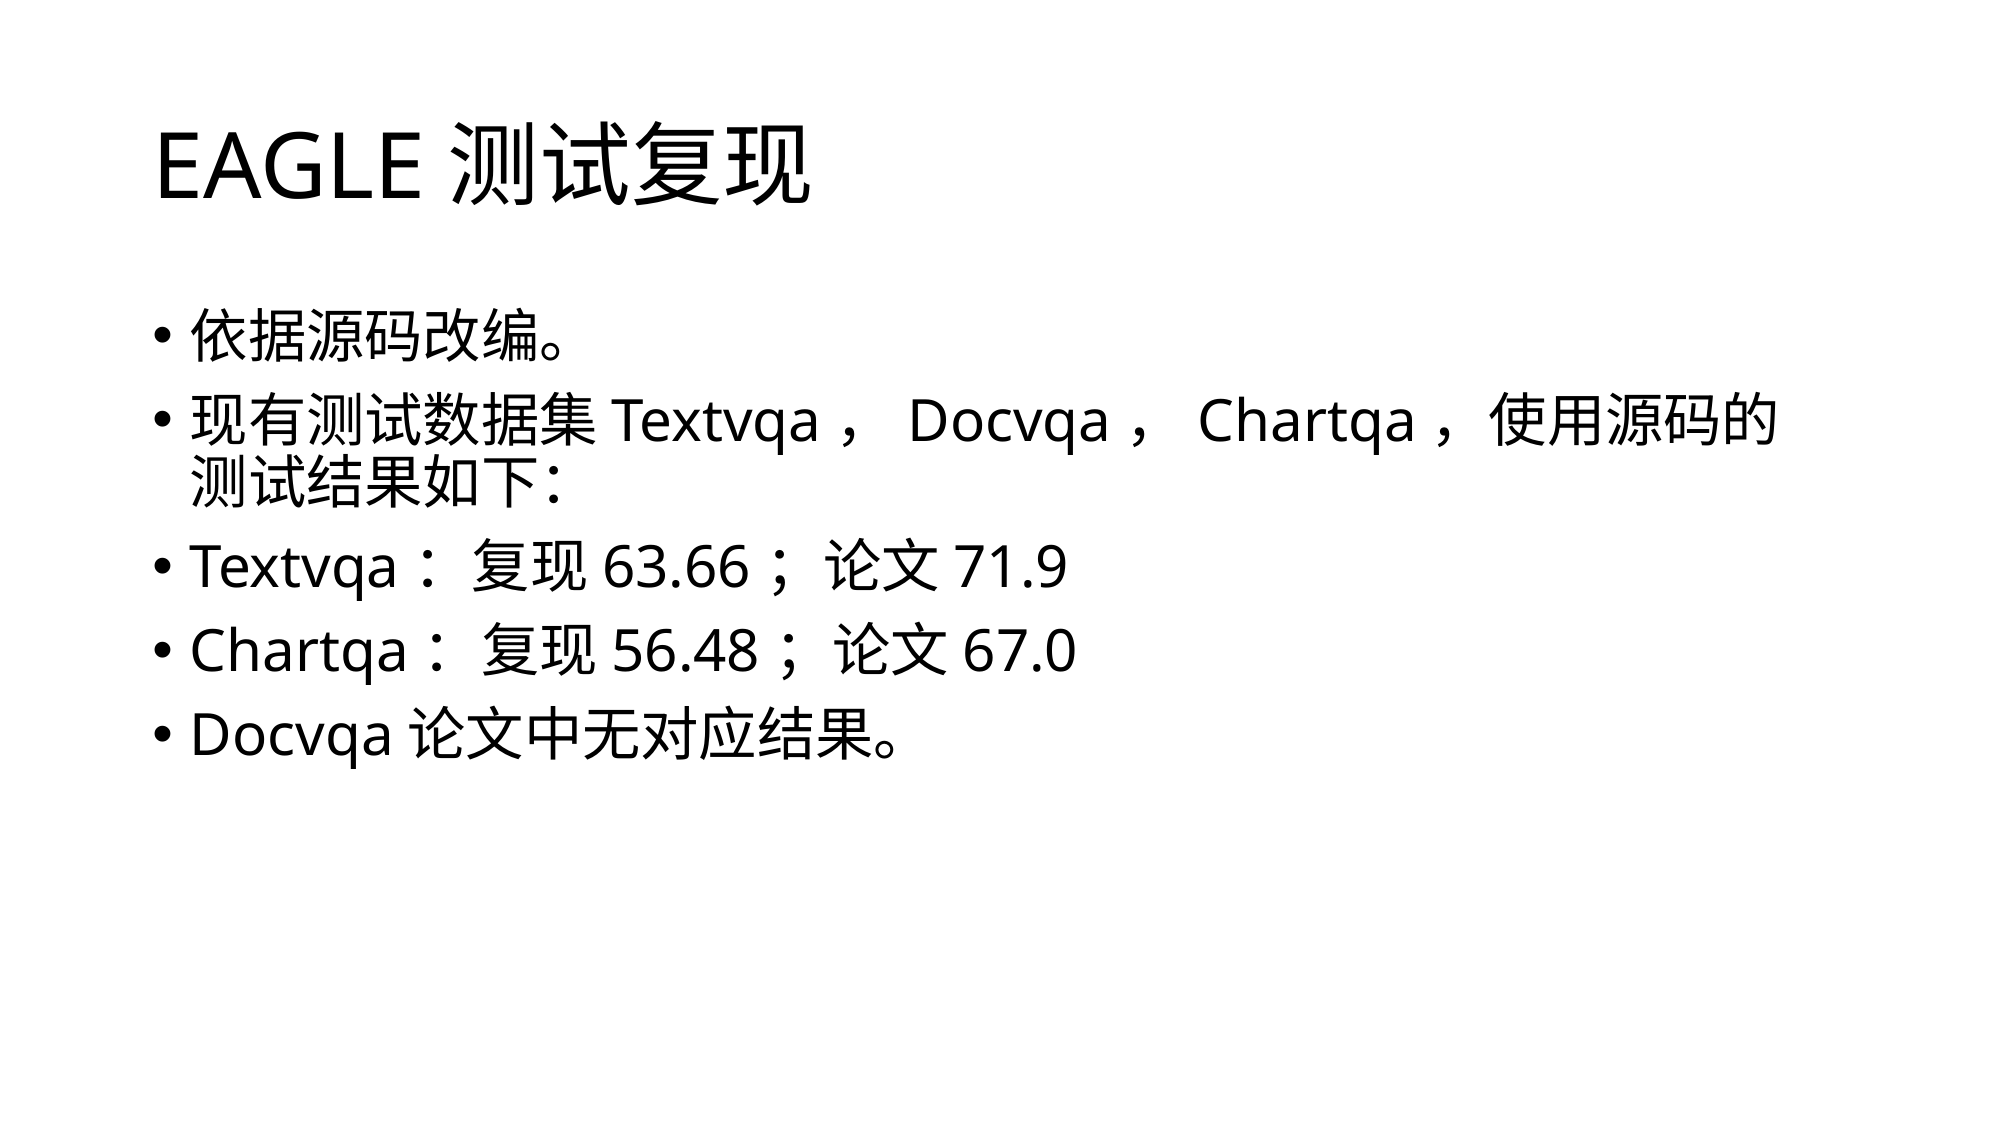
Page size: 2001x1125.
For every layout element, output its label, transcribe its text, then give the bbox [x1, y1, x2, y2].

list 依据源码改编。 现有测试数据集Textvqa，Docvqa，Chartqa，使用源码的测试结果如下： Textvqa：复现63.66；论文71.9 Chartqa：复现56.48；论文67.0 Docvqa论文中无对应结果。 [137, 299, 1831, 1014]
title EAGLE测试复现 [137, 59, 1863, 278]
